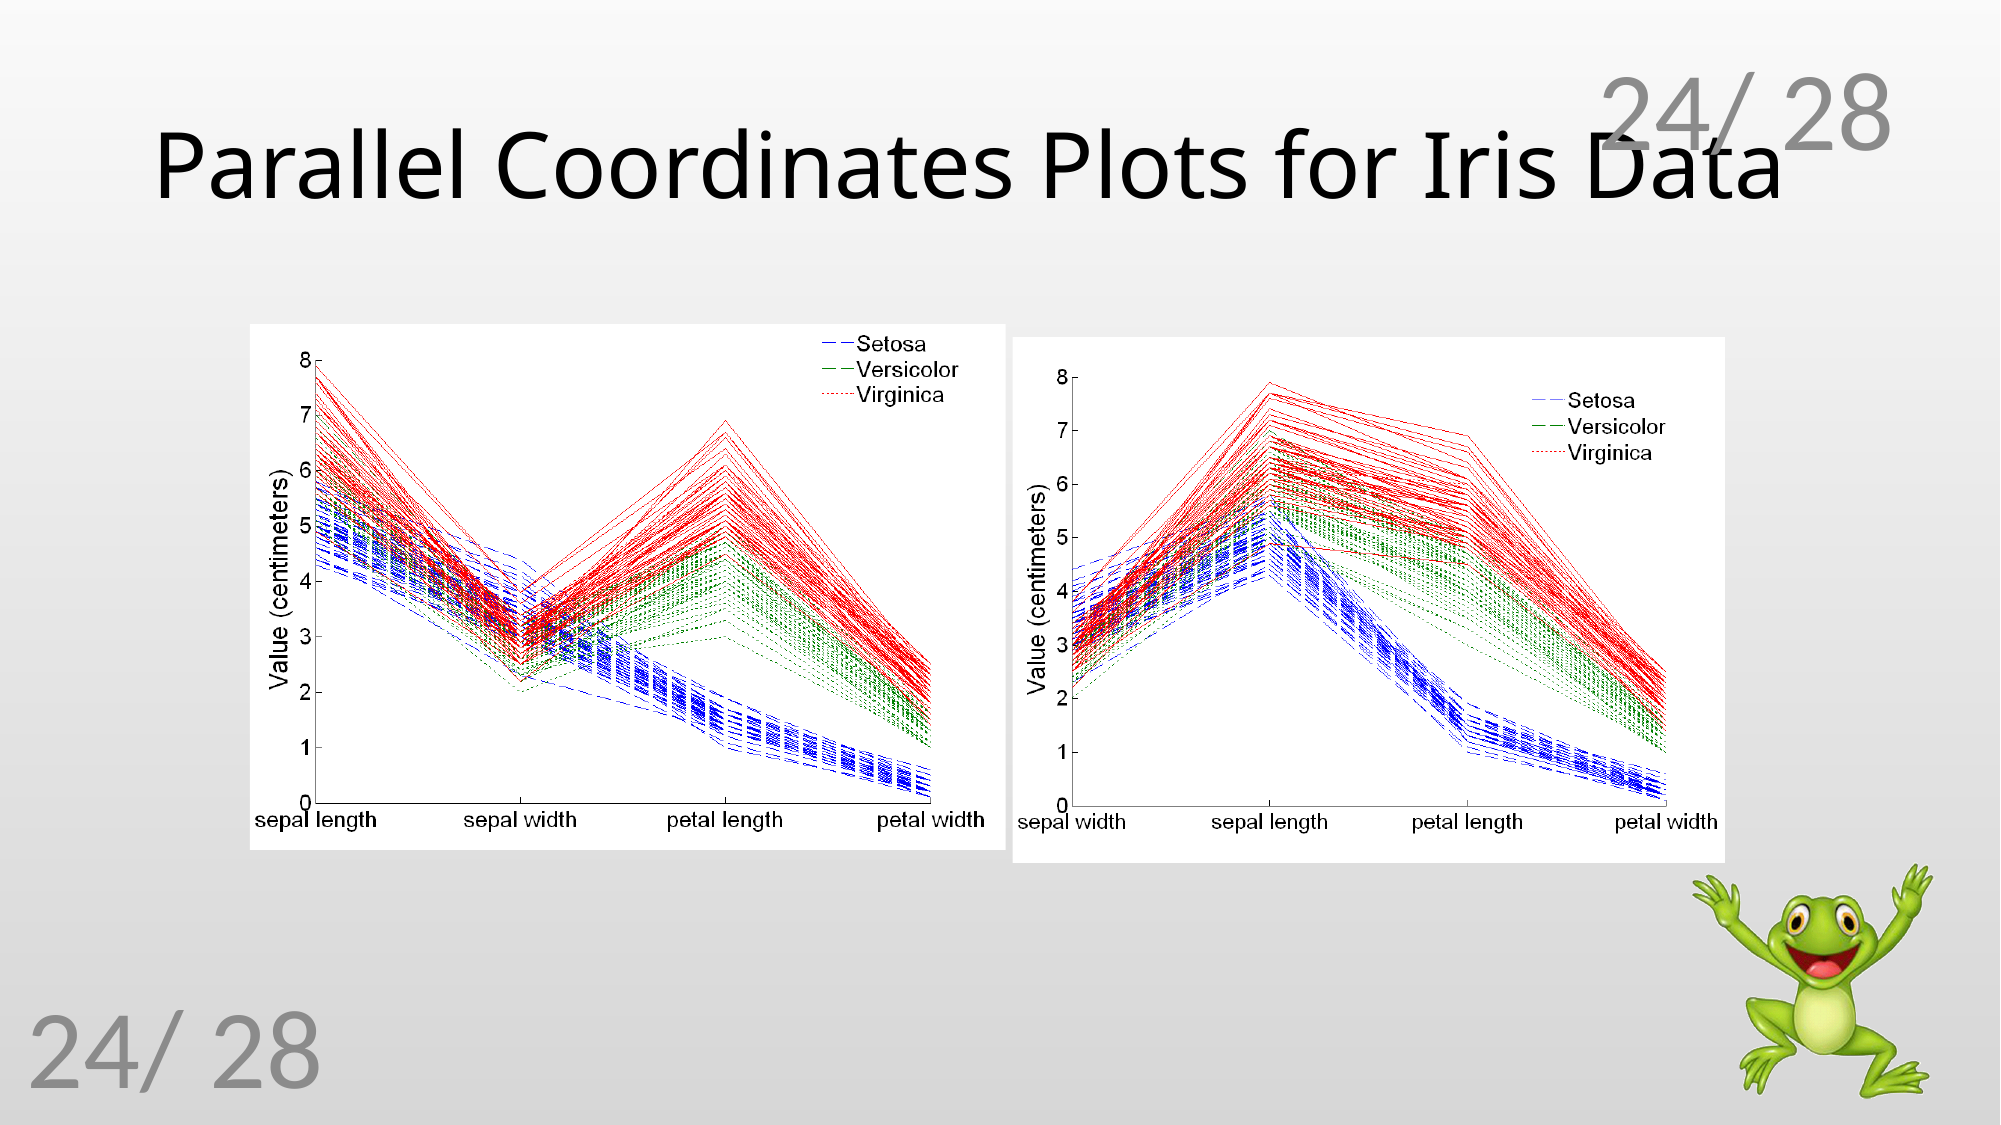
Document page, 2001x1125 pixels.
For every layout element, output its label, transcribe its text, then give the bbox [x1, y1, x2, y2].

picture [1012, 337, 1940, 1105]
picture [249, 324, 1006, 850]
title Parallel Coordinates Plots for Iris Data [137, 59, 1863, 278]
slide_number 24/ 28 [1459, 75, 1910, 136]
